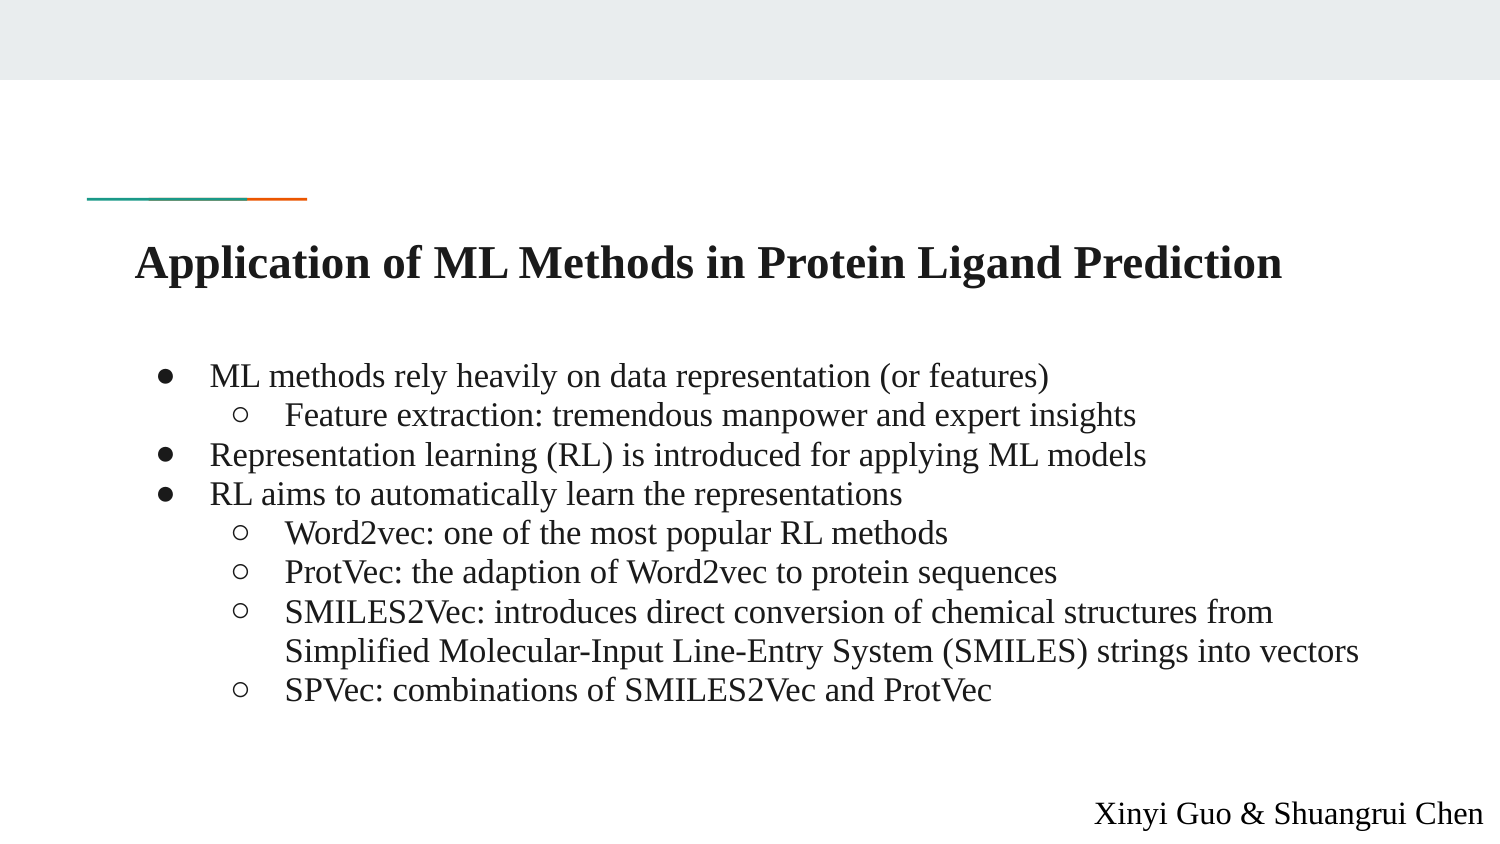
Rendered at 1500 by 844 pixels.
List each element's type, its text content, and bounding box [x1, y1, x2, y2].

title Application of ML Methods in Protein Ligand Prediction [119, 216, 1381, 305]
subtitle Xinyi Guo & Shuangrui Chen [1079, 780, 1500, 844]
list ML methods rely heavily on data representation (or features) Feature extraction: tremendous manpower and expert insights Representation learning (RL) is introduced for applying ML models RL aims to automatically learn the representations Word2vec: one of the most popular RL methods ProtVec: the adaption of Word2vec to protein sequences SMILES2Vec: introduces direct conversion of chemical structures from Simplified Molecular-Input Line-Entry System (SMILES) strings into vectors SPVec: combinations of SMILES2Vec and ProtVec [119, 341, 1381, 762]
